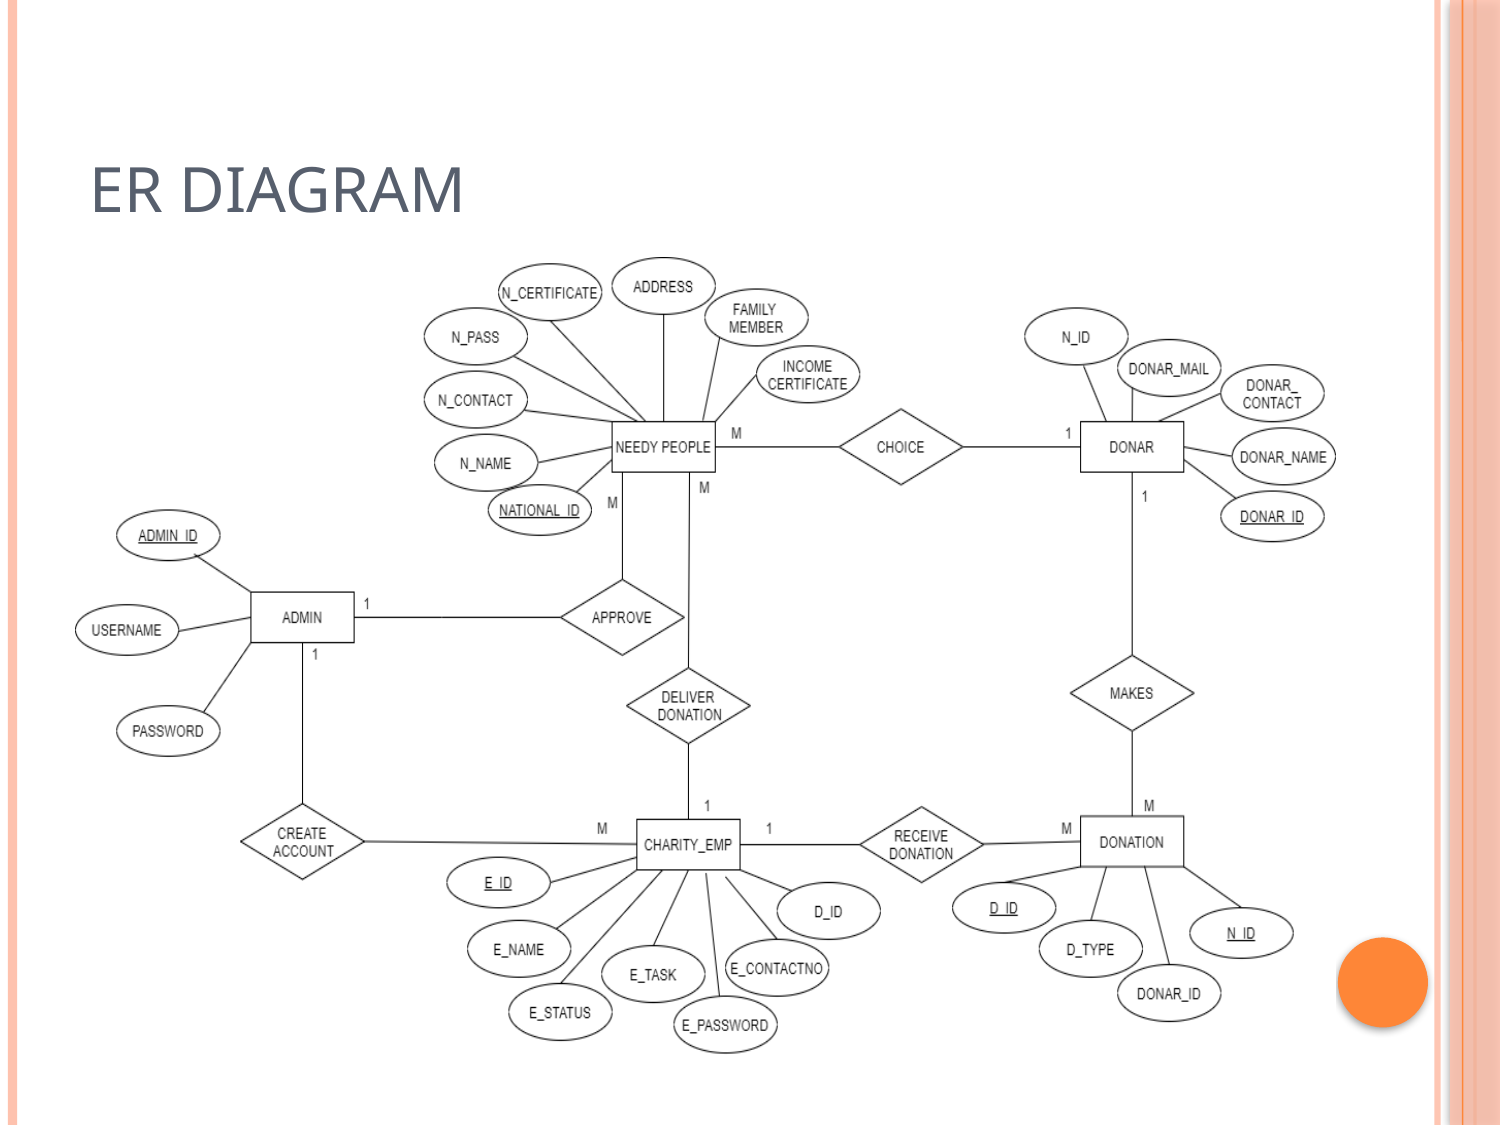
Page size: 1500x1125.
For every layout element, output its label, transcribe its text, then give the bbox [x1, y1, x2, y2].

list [74, 257, 1337, 1056]
title ER DIAGRAM [75, 45, 1300, 233]
